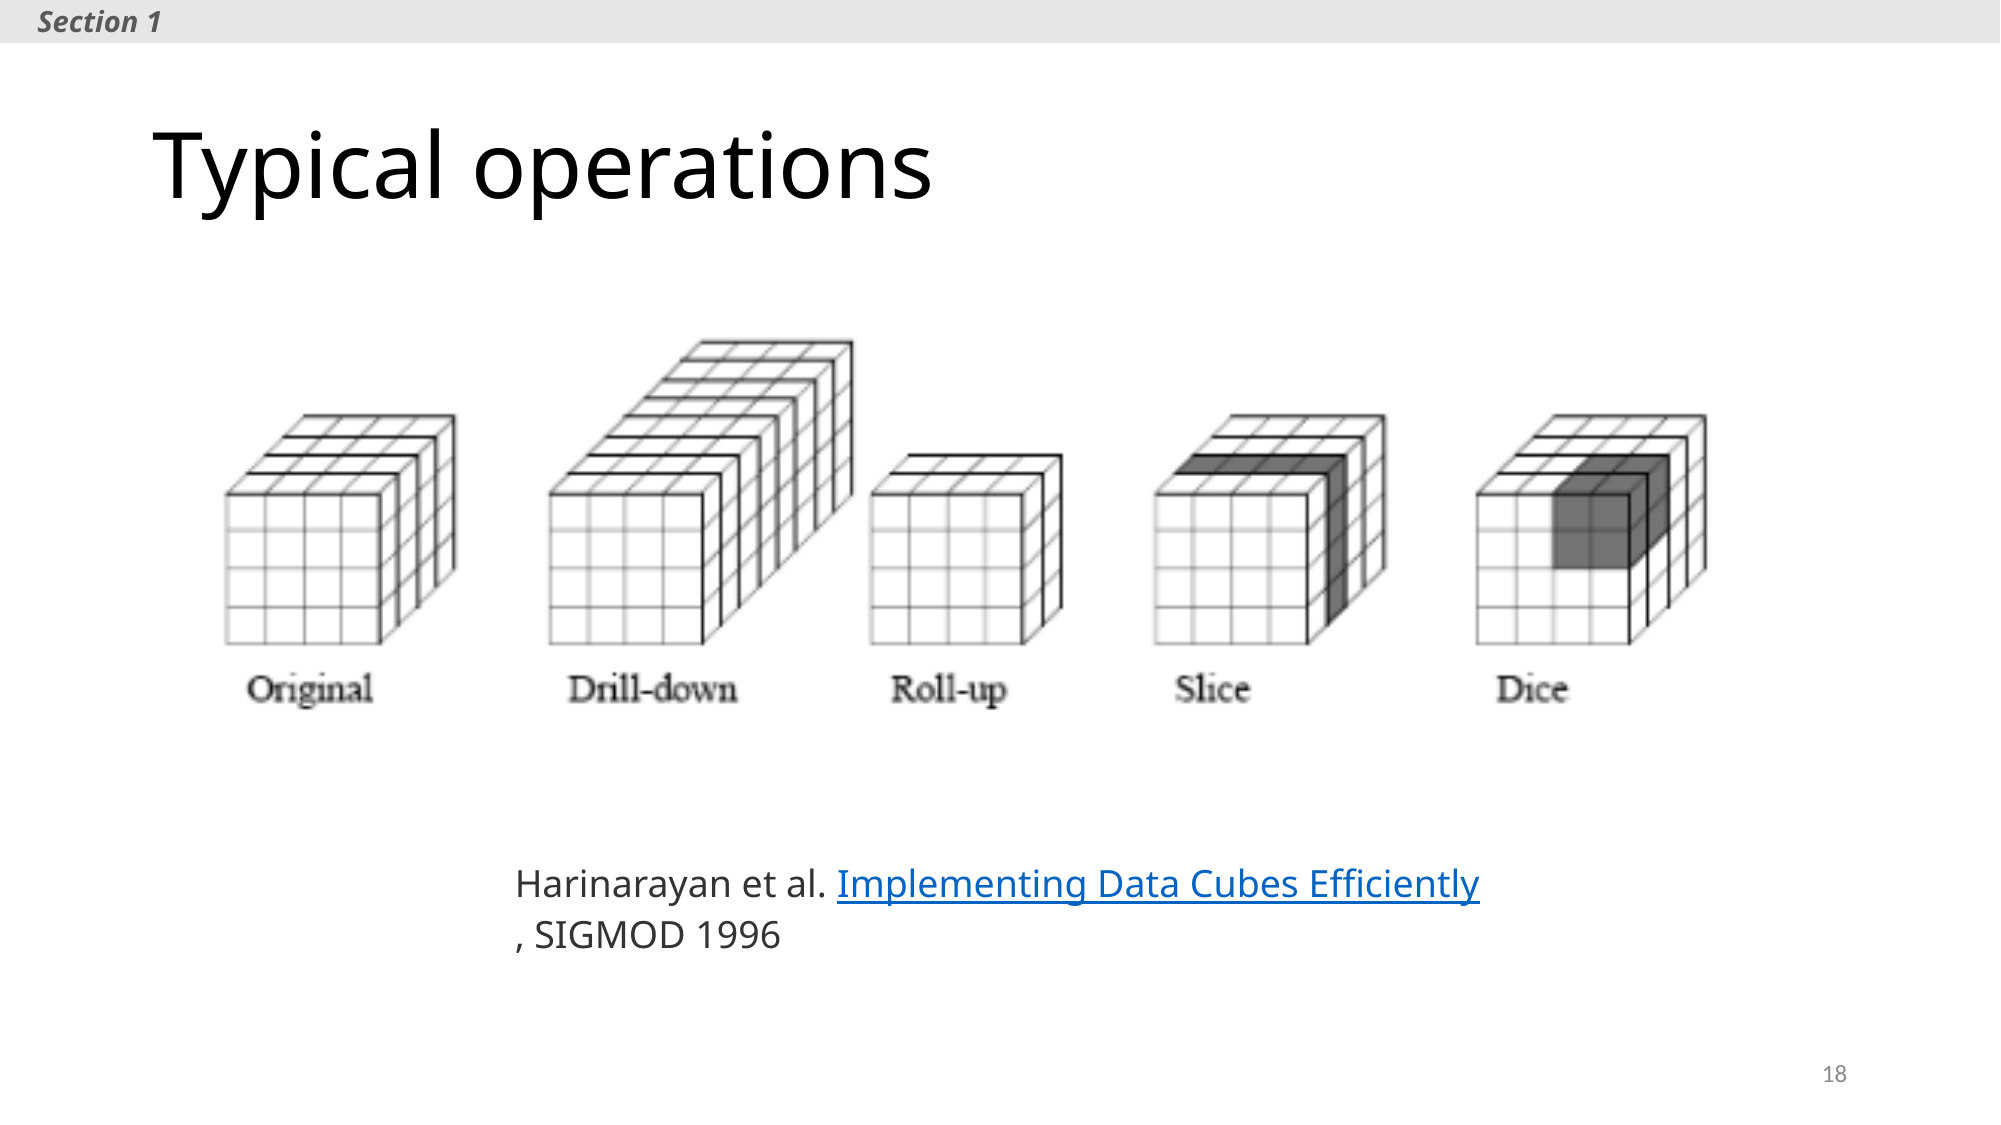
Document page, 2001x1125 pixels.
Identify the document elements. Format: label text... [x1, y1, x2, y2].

slide_number 18 [1412, 1042, 1863, 1103]
title Typical operations [137, 59, 1863, 278]
text_box Harinarayan et al. Implementing Data Cubes Efficiently, SIGMOD 1996 [500, 854, 1500, 964]
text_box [0, 0, 2000, 47]
picture [137, 321, 1963, 854]
